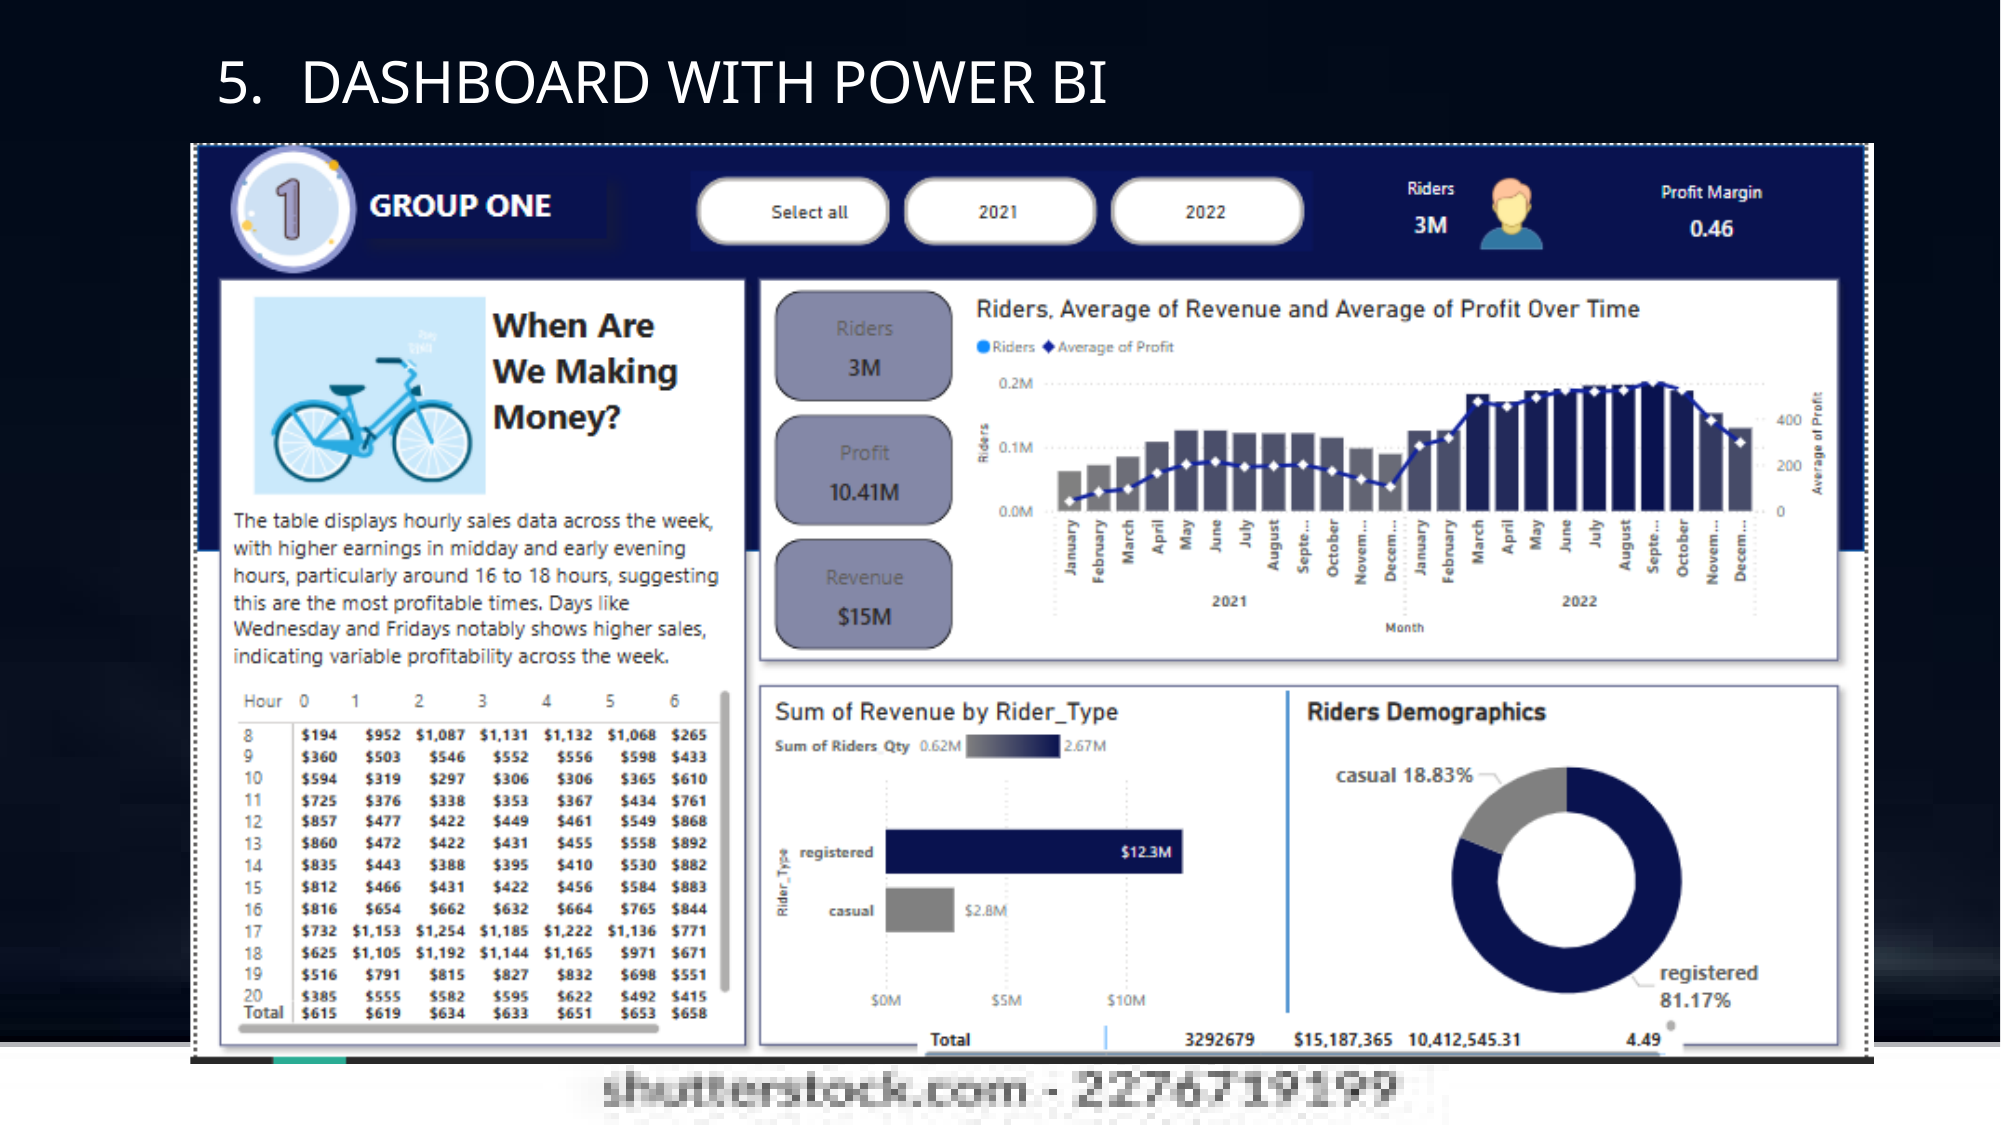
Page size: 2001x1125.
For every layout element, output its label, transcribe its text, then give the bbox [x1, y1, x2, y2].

picture [0, 0, 2001, 1125]
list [189, 142, 1875, 1064]
title dashboard with power bi [149, 44, 1176, 126]
